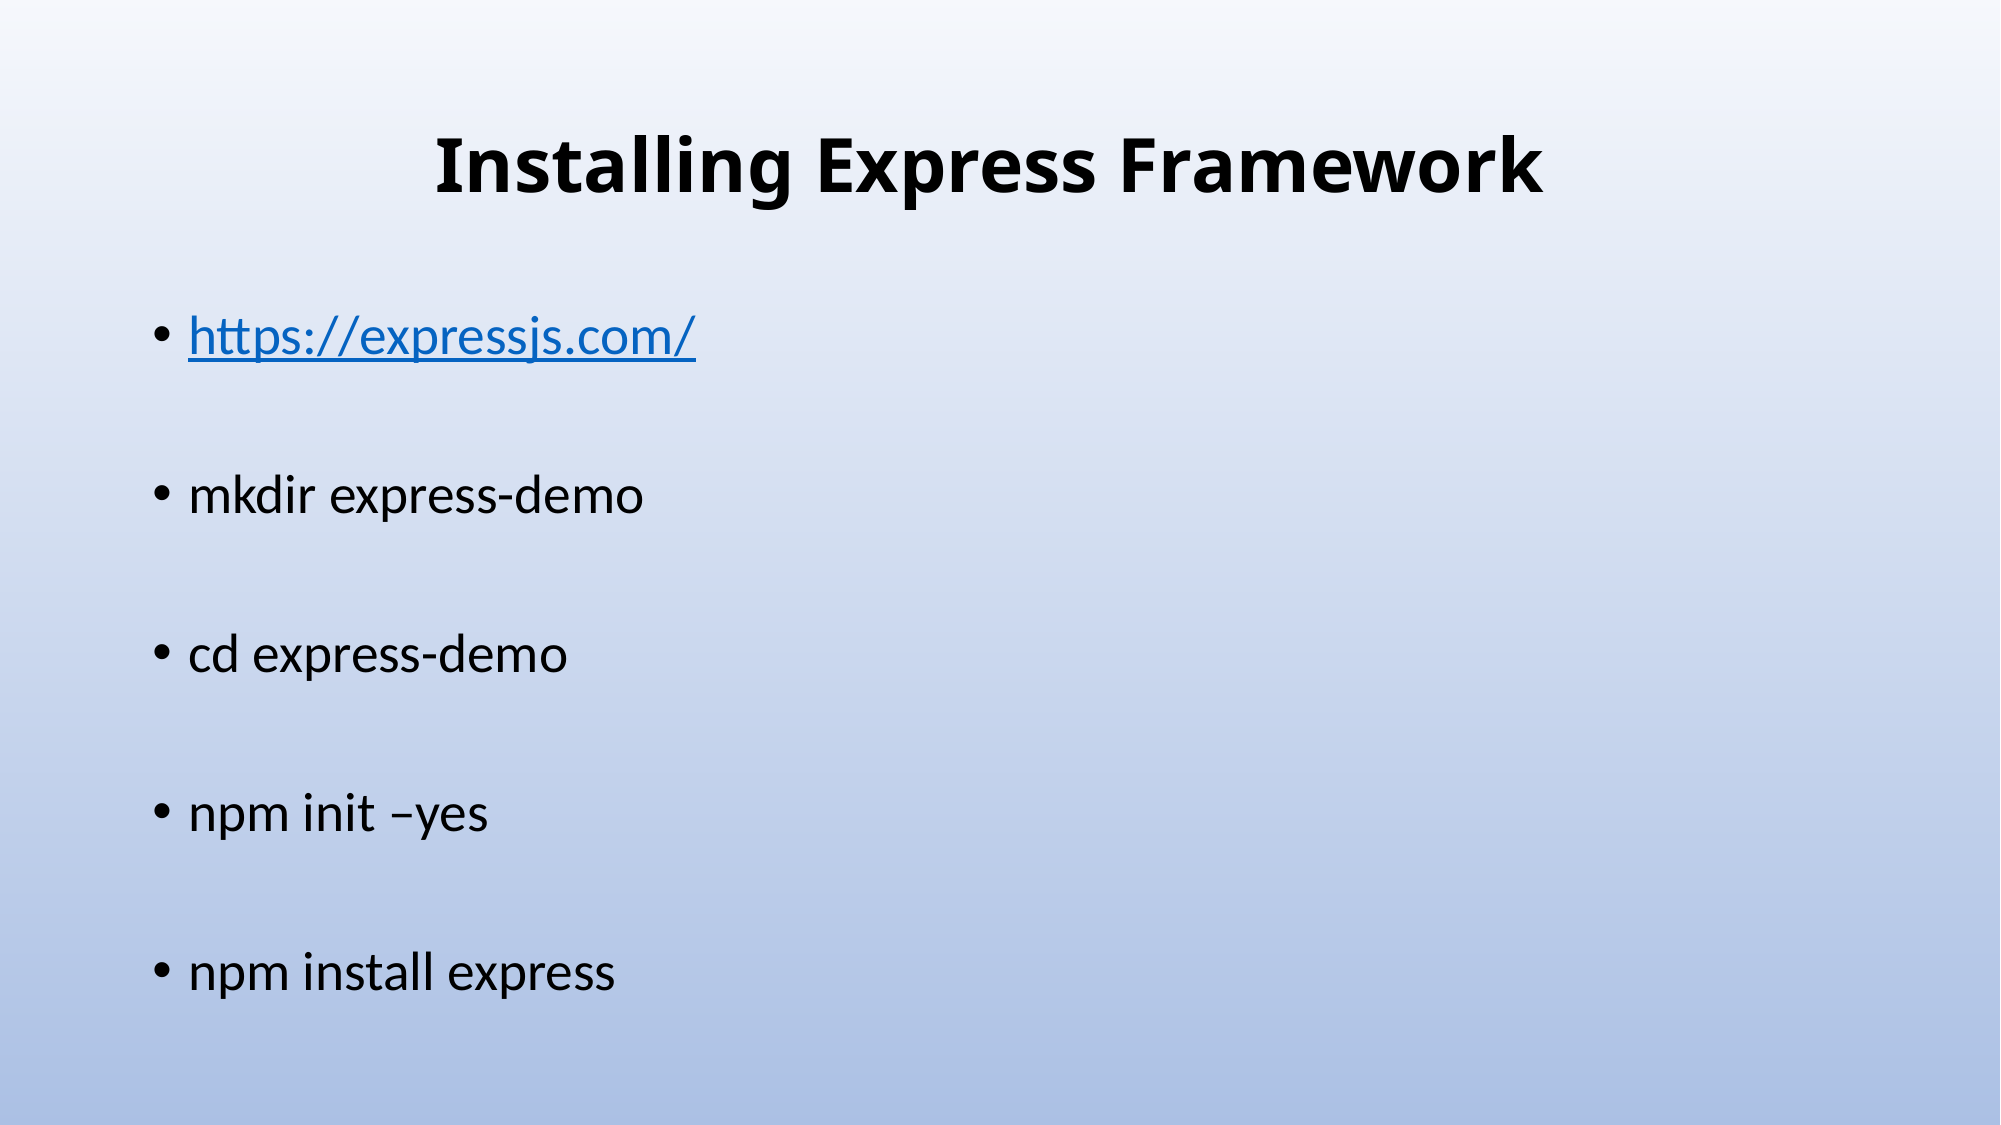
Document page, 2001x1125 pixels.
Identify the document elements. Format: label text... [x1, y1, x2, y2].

title Installing Express Framework [137, 59, 1863, 278]
list https://expressjs.com/ mkdir express-demo cd express-demo npm init –yes npm install express [137, 299, 1863, 1014]
